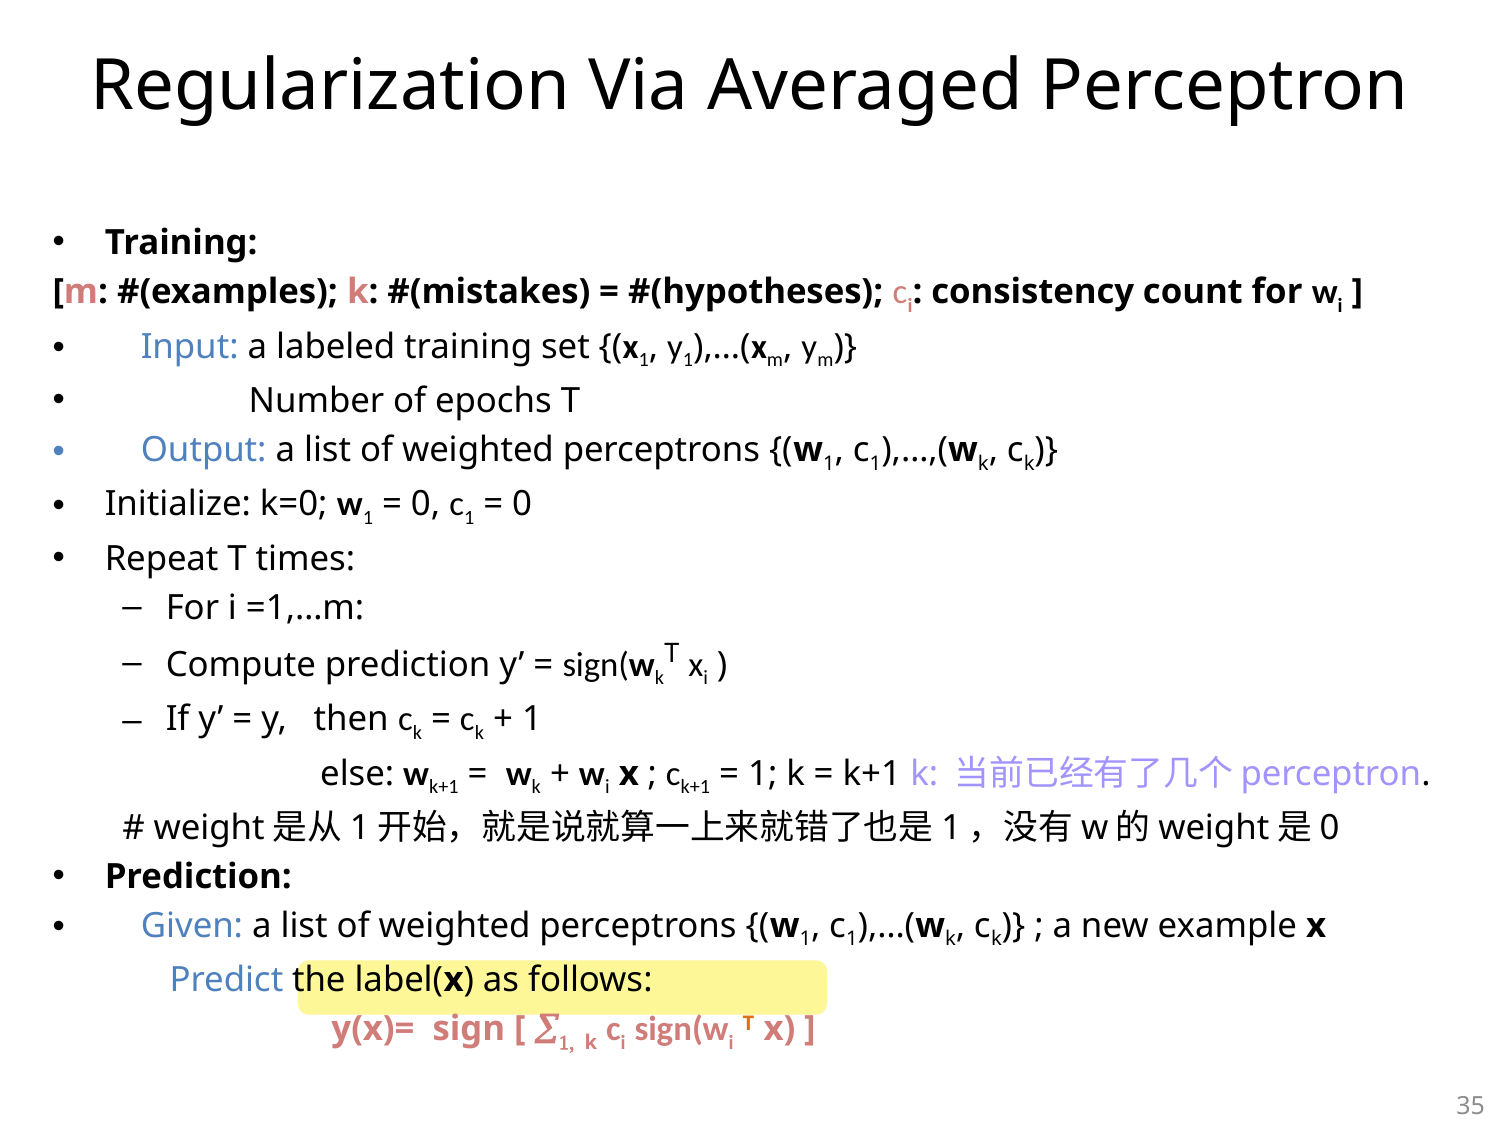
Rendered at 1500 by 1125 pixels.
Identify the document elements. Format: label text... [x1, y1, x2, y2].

list Training: [m: #(examples); k: #(mistakes) = #(hypotheses); ci: consistency count for wi ] Input: a labeled training set {(x1, y1),…(xm, ym)} Number of epochs T Output: a list of weighted perceptrons {(w1, c1),…,(wk, ck)} Initialize: k=0; w1 = 0, c1 = 0 Repeat T times: For i =1,…m: Compute prediction y’ = sign(wkT xi ) If y’ = y, then ck = ck + 1 else: wk+1 = wk + wi x ; ck+1 = 1; k = k+1 k: 当前已经有了几个perceptron. # weight是从1开始，就是说就算一上来就错了也是1，没有w的weight是0 Prediction: Given: a list of weighted perceptrons {(w1, c1),…(wk, ck)} ; a new example x Predict the label(x) as follows: y(x)= sign [ 1, k ci sign(wi T x) ] [37, 212, 1463, 1075]
title Regularization Via Averaged Perceptron [0, 0, 1500, 163]
slide_number 35 [1149, 1087, 1500, 1125]
